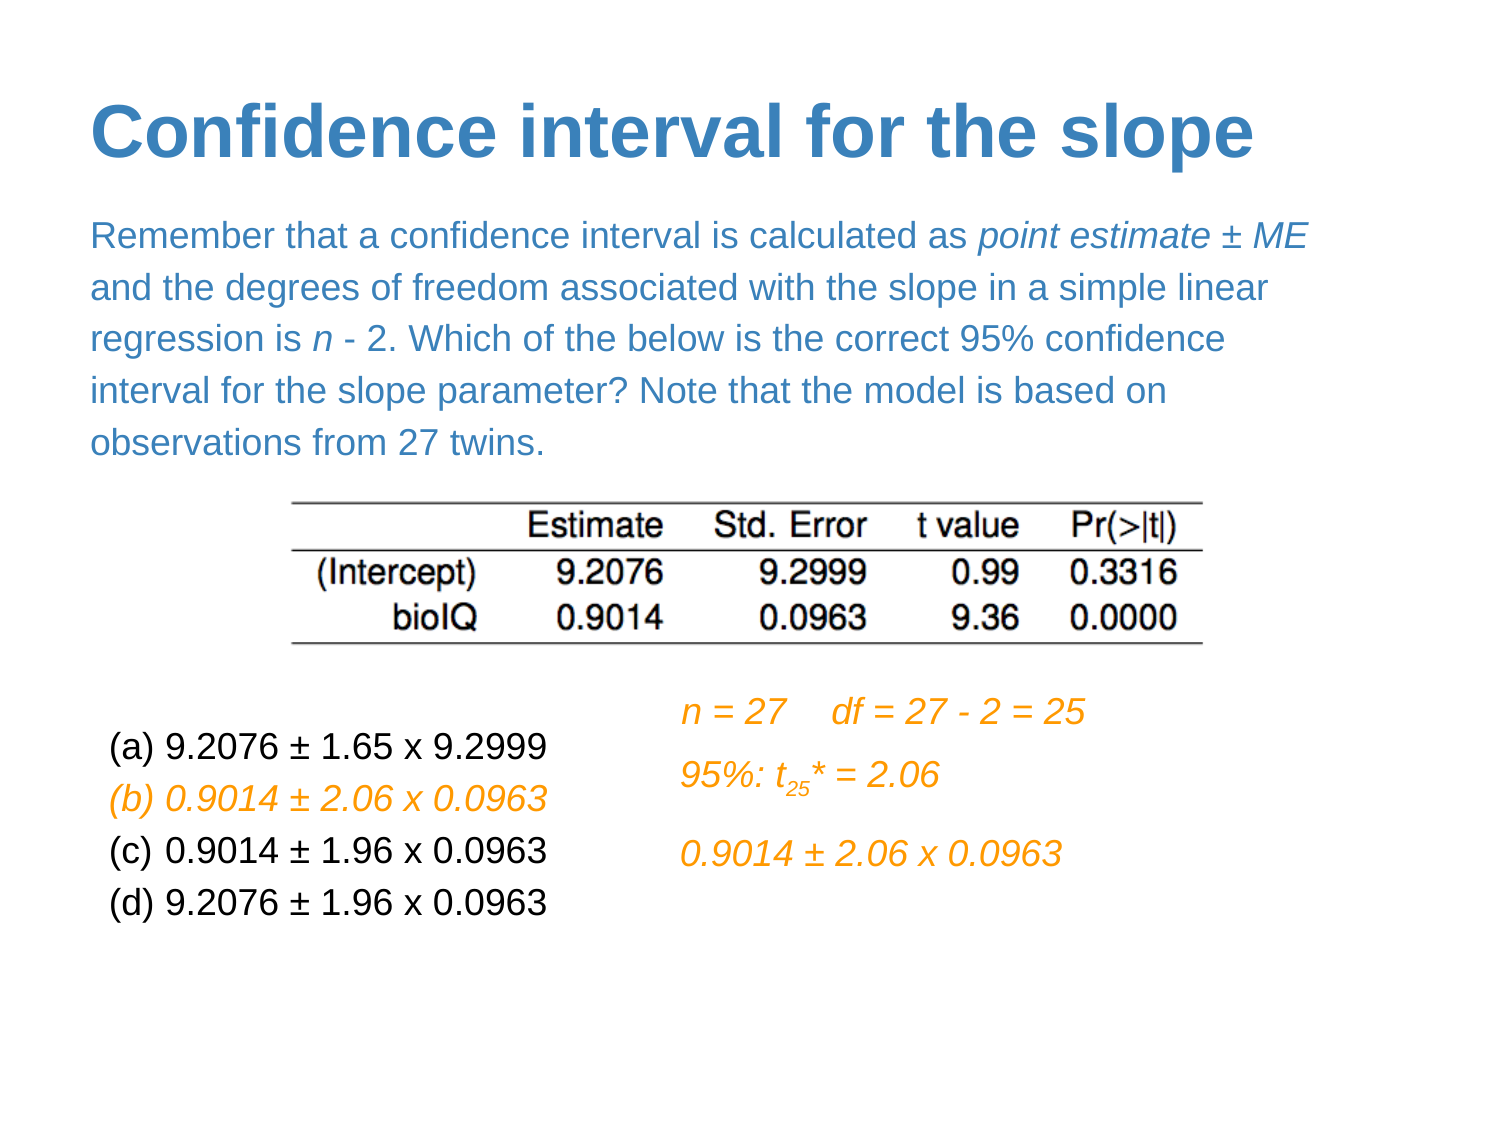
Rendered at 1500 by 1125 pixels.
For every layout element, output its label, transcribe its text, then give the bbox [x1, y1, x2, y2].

list n = 27 df = 27 - 2 = 25 [666, 665, 1270, 743]
list 9.2076 ± 1.65 x 9.2999 0.9014 ± 2.06 x 0.0963 0.9014 ± 1.96 x 0.0963 9.2076 ± 1.96 x 0.0963 [75, 700, 580, 983]
list 95%: t25* = 2.06 0.9014 ± 2.06 x 0.0963 [664, 727, 1268, 1010]
list Remember that a confidence interval is calculated as point estimate ± ME and the degrees of freedom associated with the slope in a simple linear regression is n - 2. Which of the below is the correct 95% confidence interval for the slope parameter? Note that the model is based on observations from 27 twins. [75, 189, 1359, 472]
picture [287, 495, 1213, 651]
title Confidence interval for the slope [75, 0, 1425, 188]
